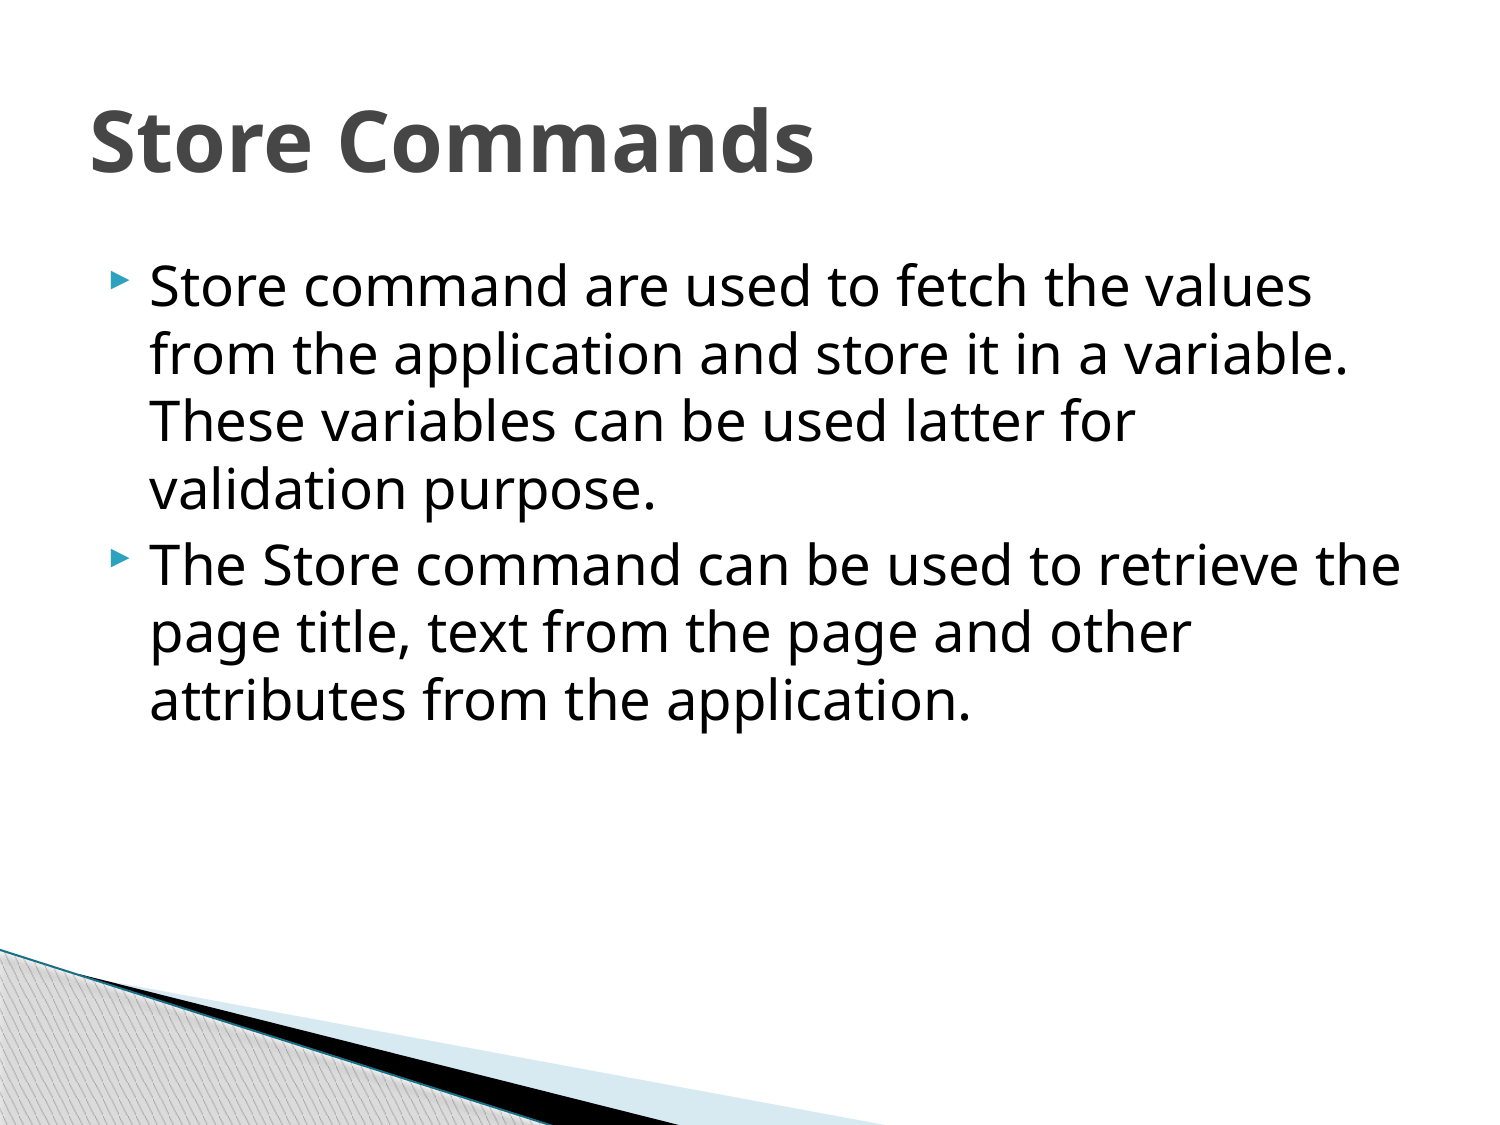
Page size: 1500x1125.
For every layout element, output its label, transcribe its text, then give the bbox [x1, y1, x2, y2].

title Store Commands [75, 45, 1425, 233]
list Store command are used to fetch the values from the application and store it in a variable. These variables can be used latter for validation purpose. The Store command can be used to retrieve the page title, text from the page and other attributes from the application. [75, 243, 1425, 986]
